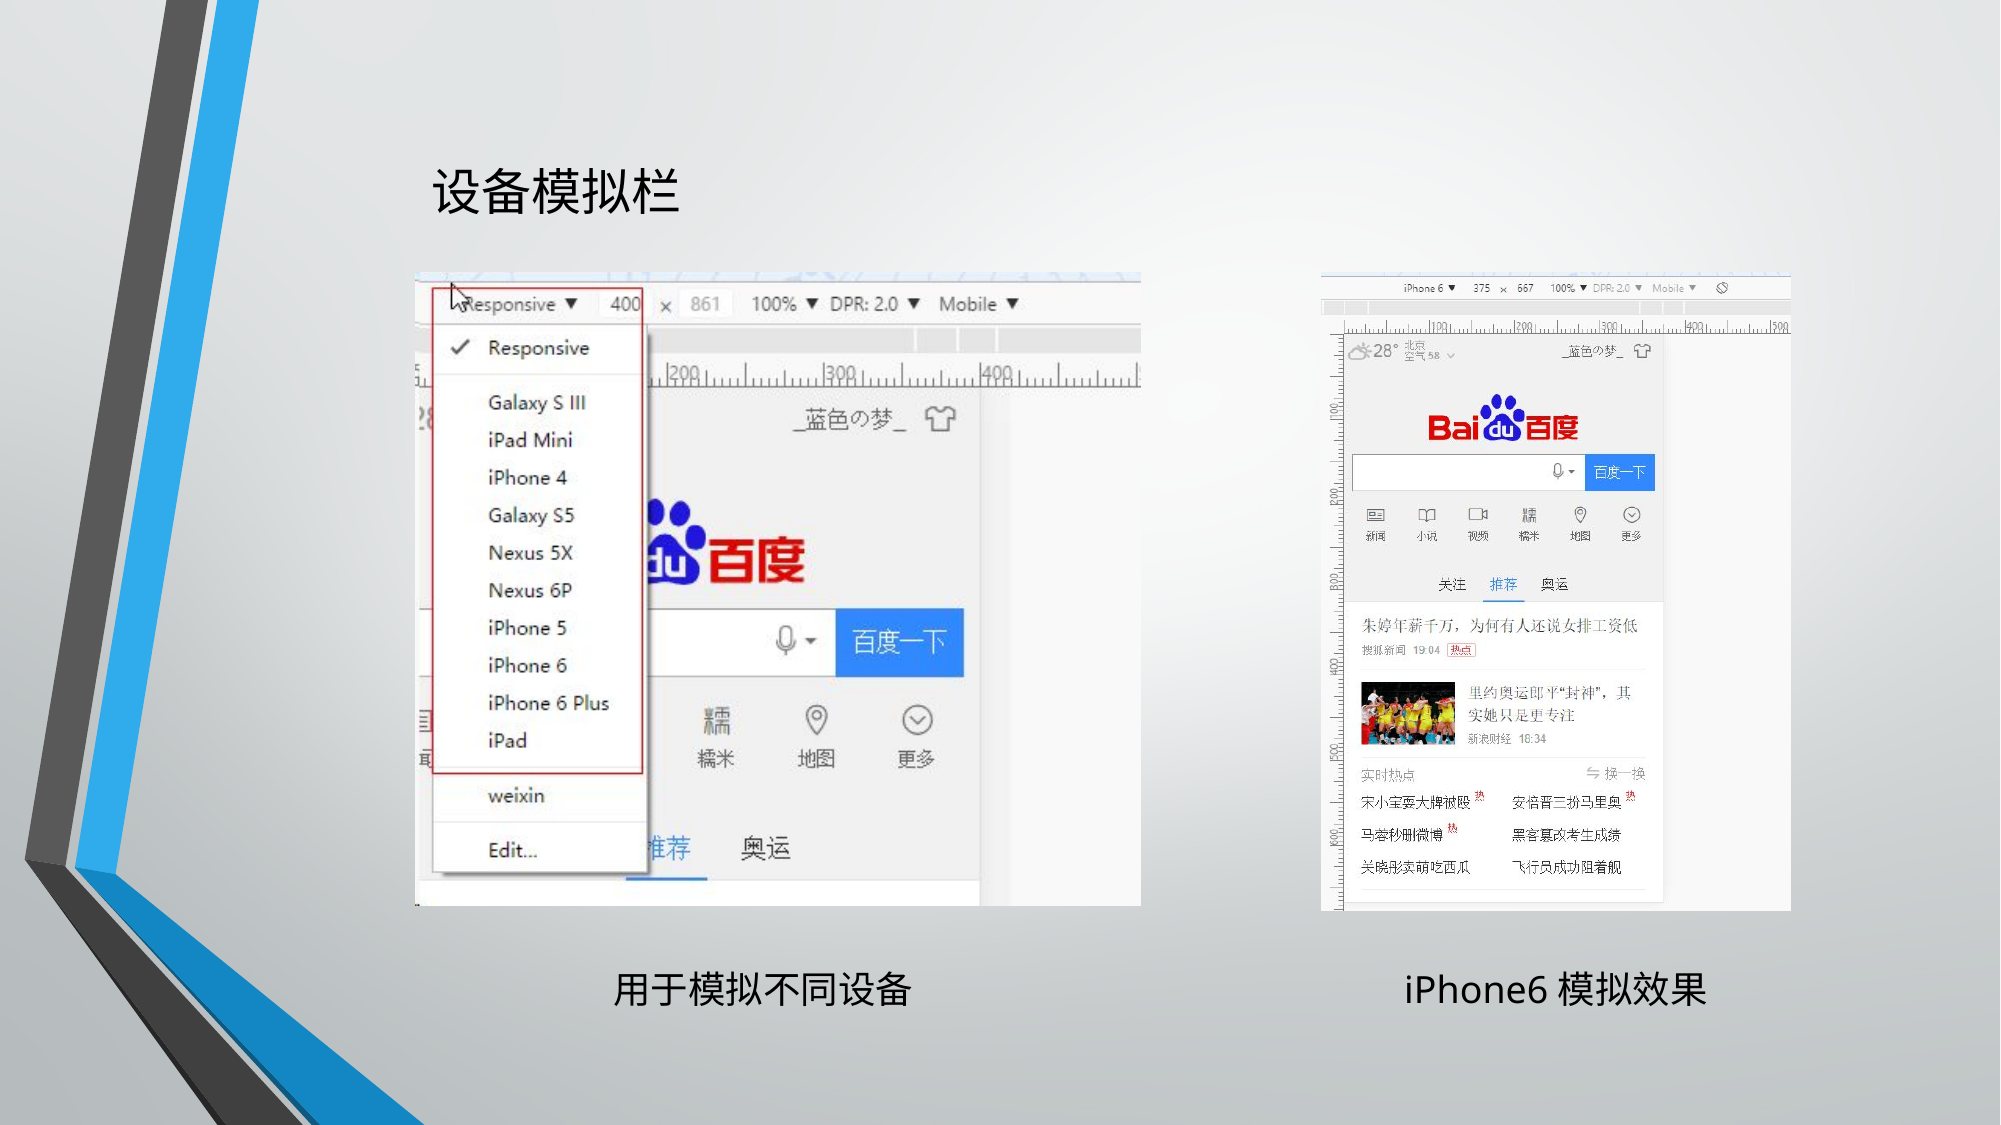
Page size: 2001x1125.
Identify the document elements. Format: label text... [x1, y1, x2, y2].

text_box 设备模拟栏 [416, 152, 697, 228]
picture [414, 272, 1141, 906]
text_box 用于模拟不同设备 [556, 958, 970, 1019]
picture [1321, 272, 1791, 911]
text_box iPhone6模拟效果 [1349, 958, 1763, 1019]
